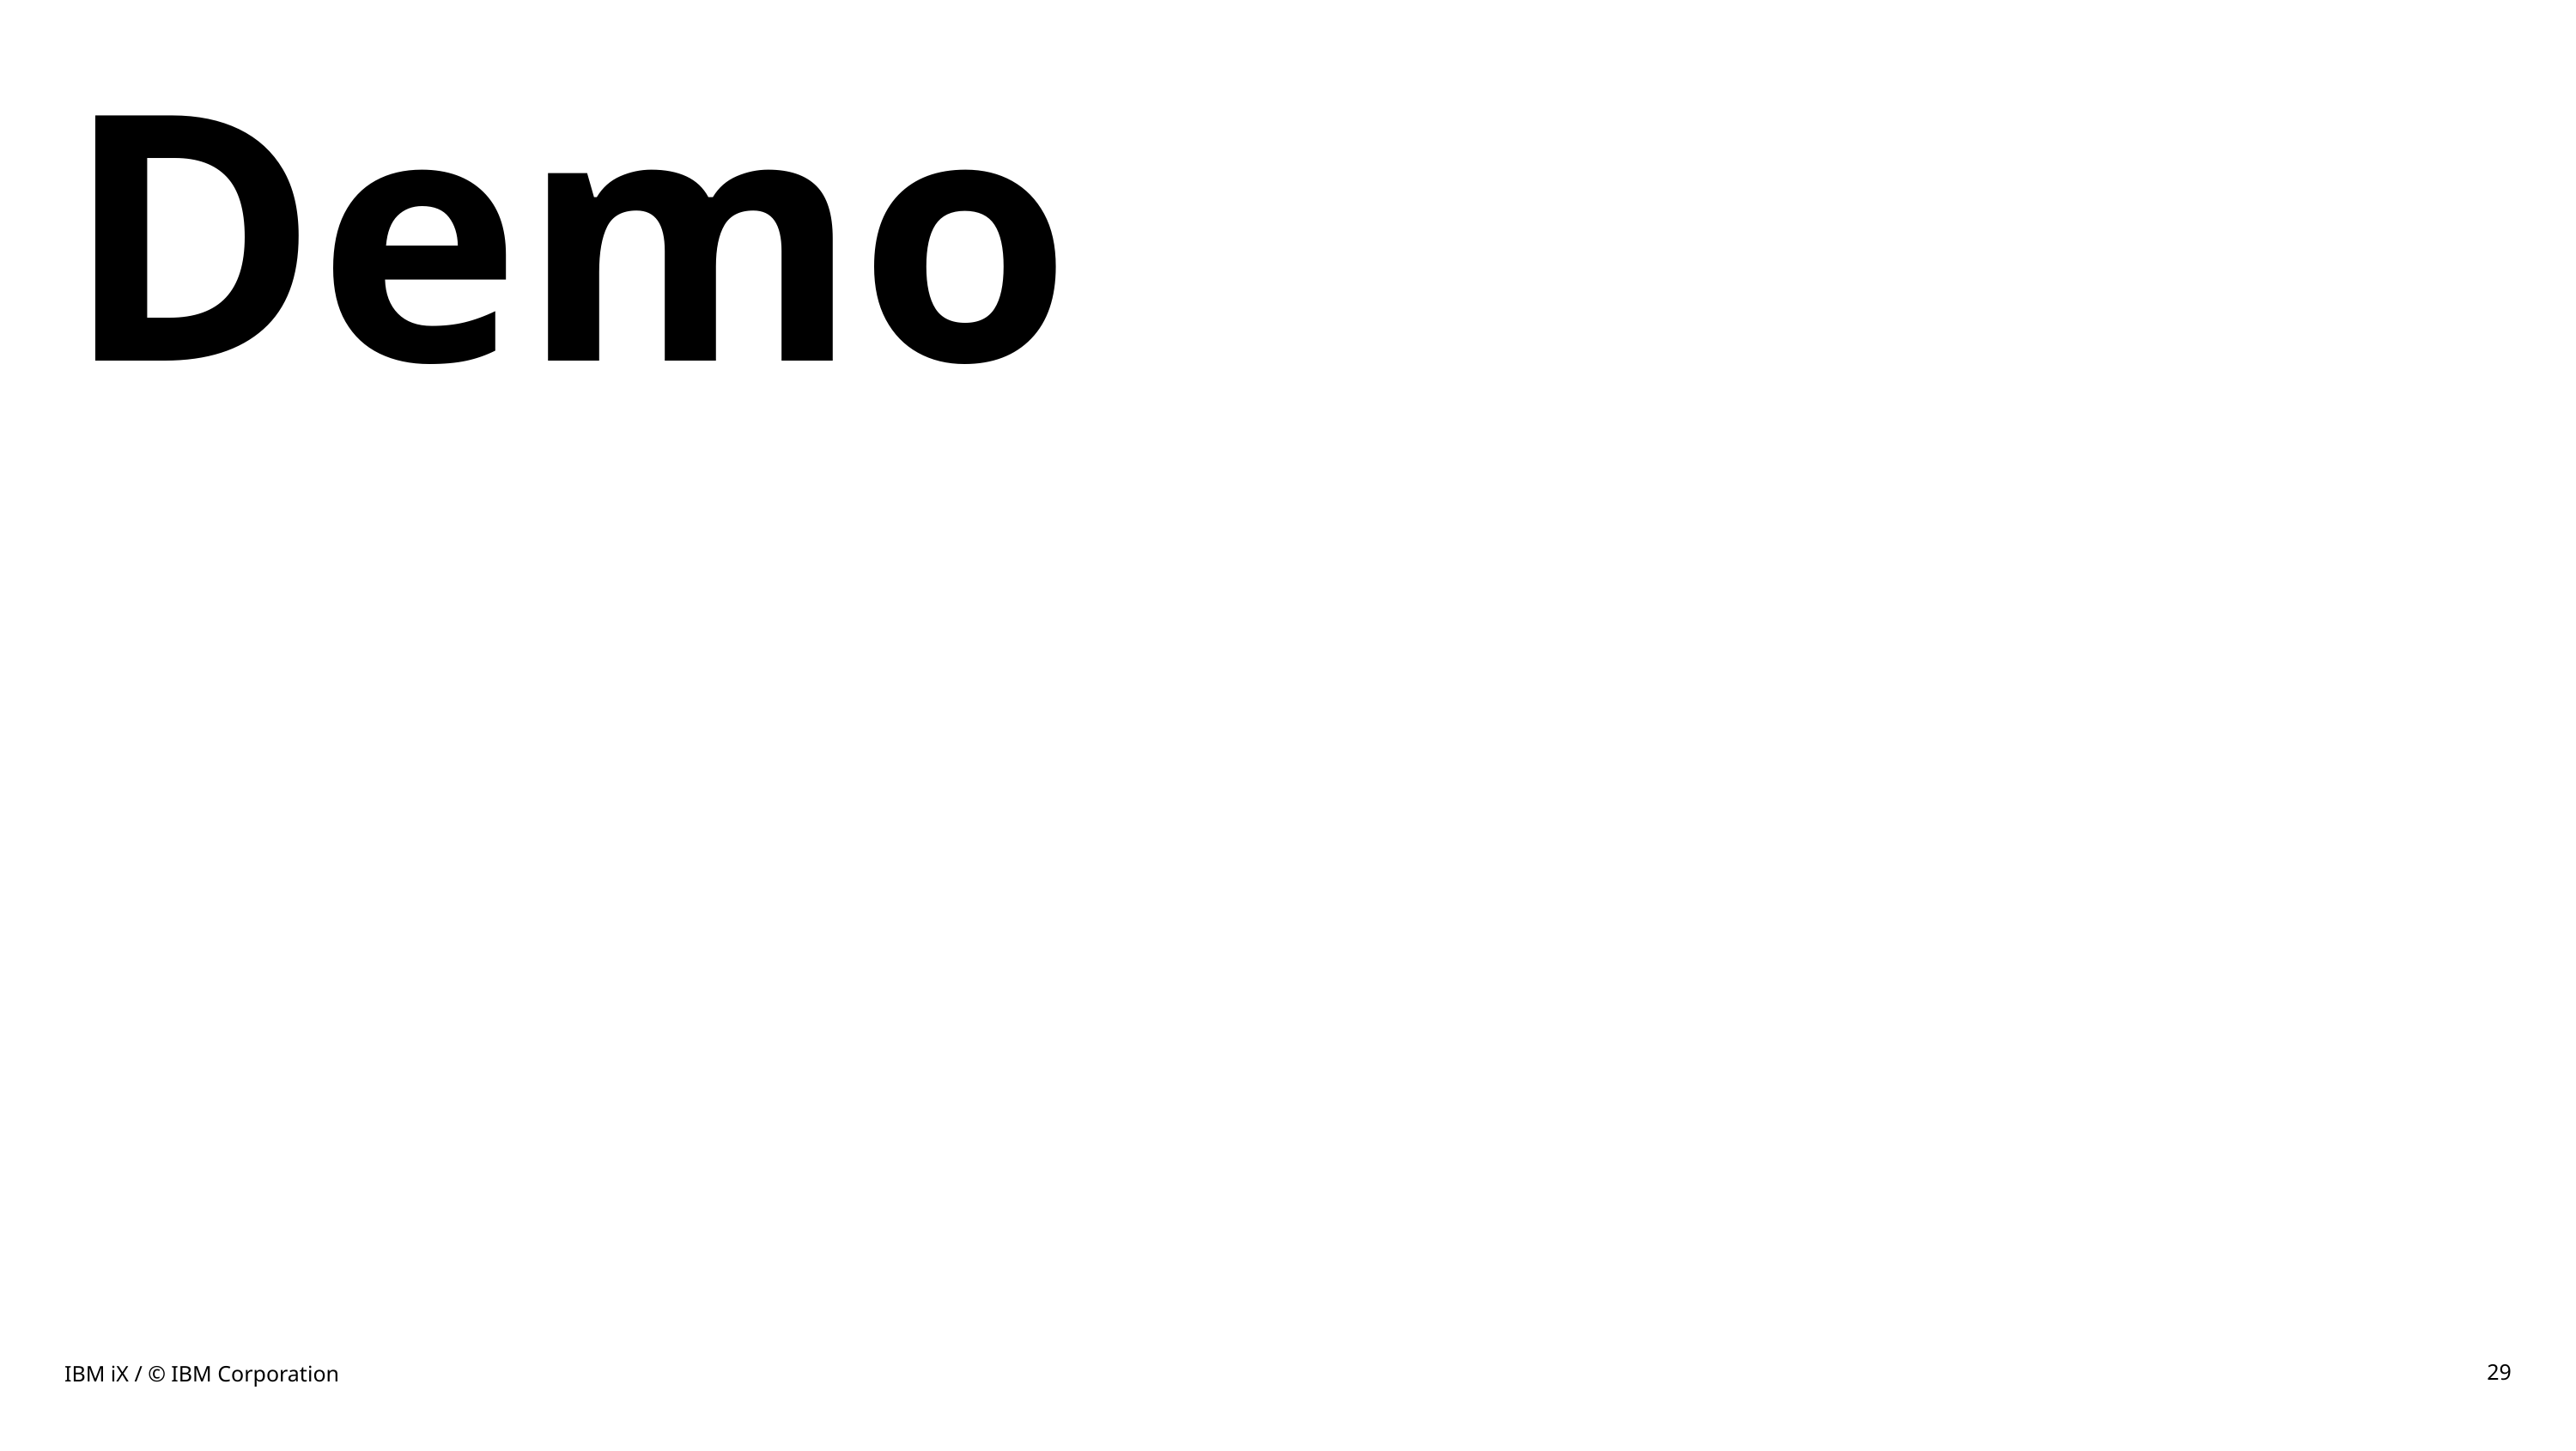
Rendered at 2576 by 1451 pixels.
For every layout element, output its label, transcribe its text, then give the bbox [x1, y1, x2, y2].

footer IBM iX / © IBM Corporation [64, 1350, 1224, 1397]
slide_number 29 [1996, 1350, 2512, 1397]
title Demo [64, 64, 2512, 1270]
